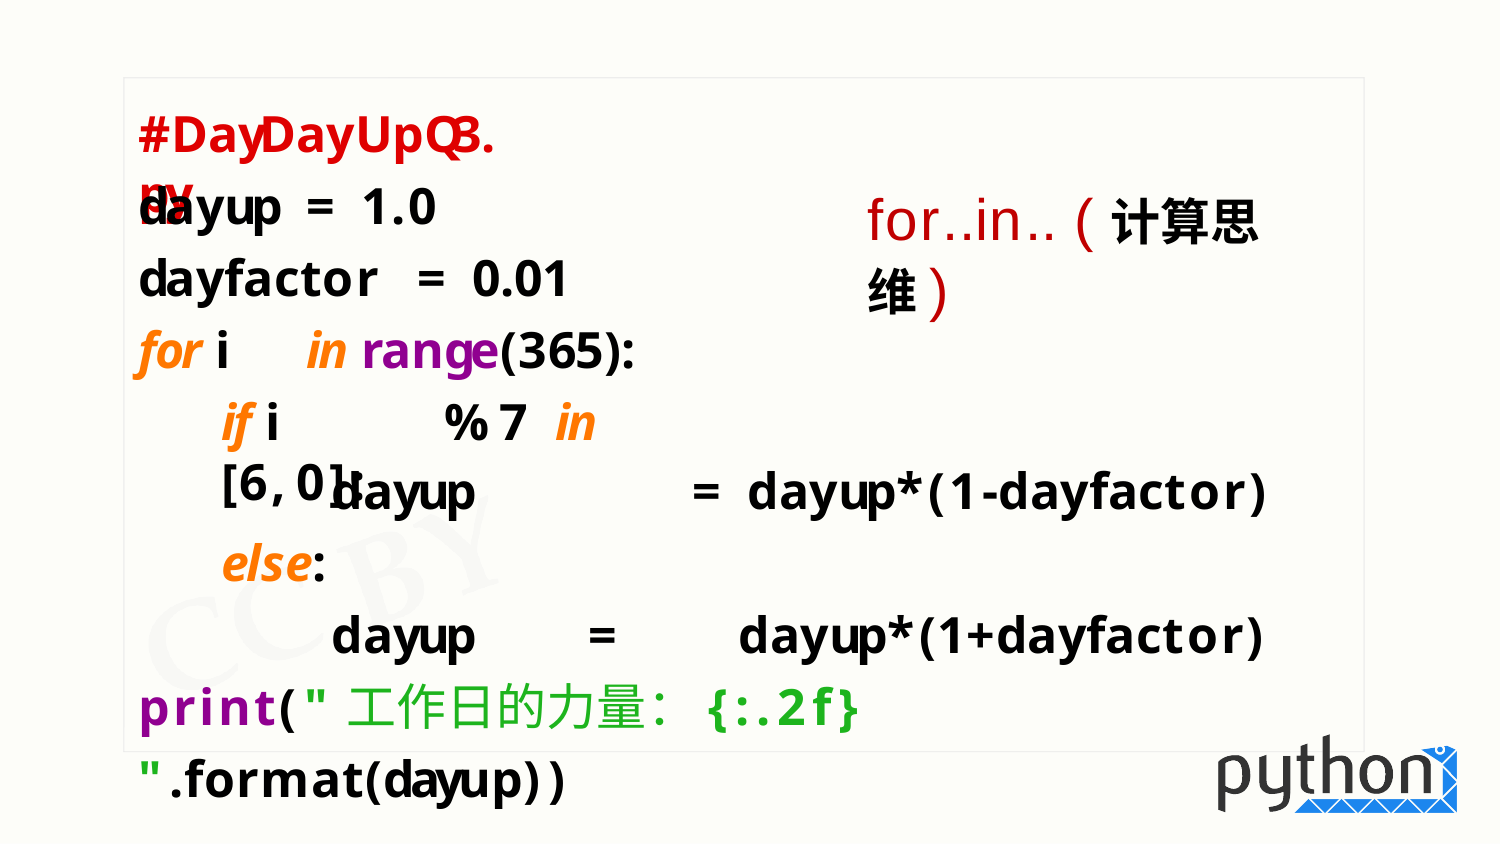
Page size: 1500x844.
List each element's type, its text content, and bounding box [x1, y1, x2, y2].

title #DayDayUpQ3.py [136, 102, 528, 174]
text_box dayup = 1.0 dayfactor = 0.01 for i in range(365): if i % 7 in [6,0]: [136, 174, 721, 459]
text_box for..in.. (计算思维) [865, 181, 1316, 322]
text_box [1306, 728, 1463, 818]
text_box dayup = dayup*(1-dayfactor) else: dayup = dayup*(1+dayfactor) print("工作日的力量：{:.2f} ".format(dayup)) [136, 459, 1306, 844]
